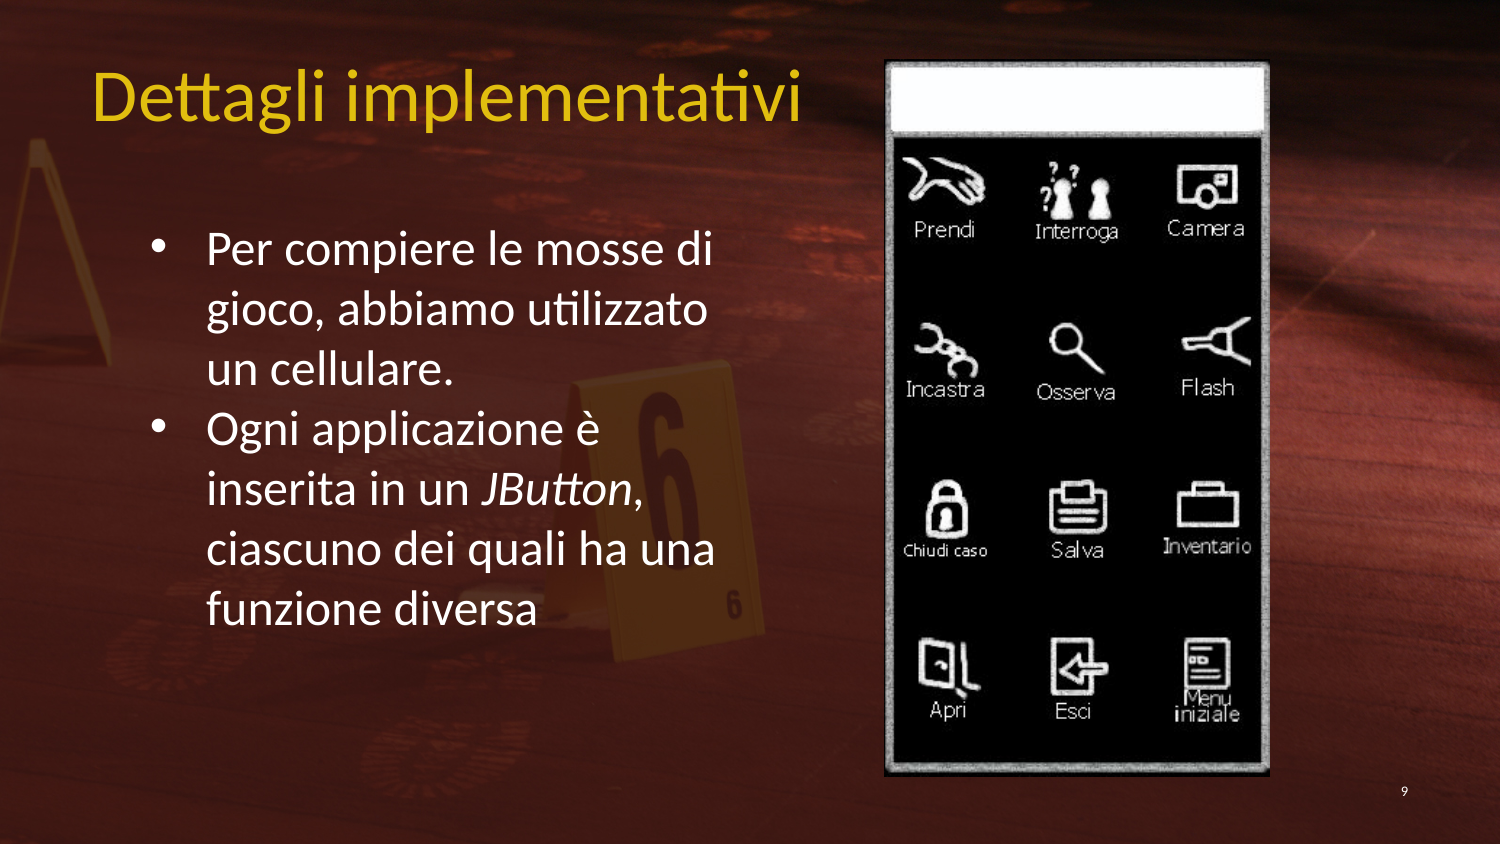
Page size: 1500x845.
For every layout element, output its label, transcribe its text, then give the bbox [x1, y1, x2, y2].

text_box Dettagli implementativi [76, 20, 1424, 162]
text_box Per compiere le mosse di gioco, abbiamo utilizzato un cellulare. Ogni applicazione è inserita in un JButton, ciascuno dei quali ha una funzione diversa [135, 208, 738, 643]
list [76, 185, 738, 762]
picture [0, 0, 1500, 844]
slide_number 9 [1086, 776, 1424, 810]
